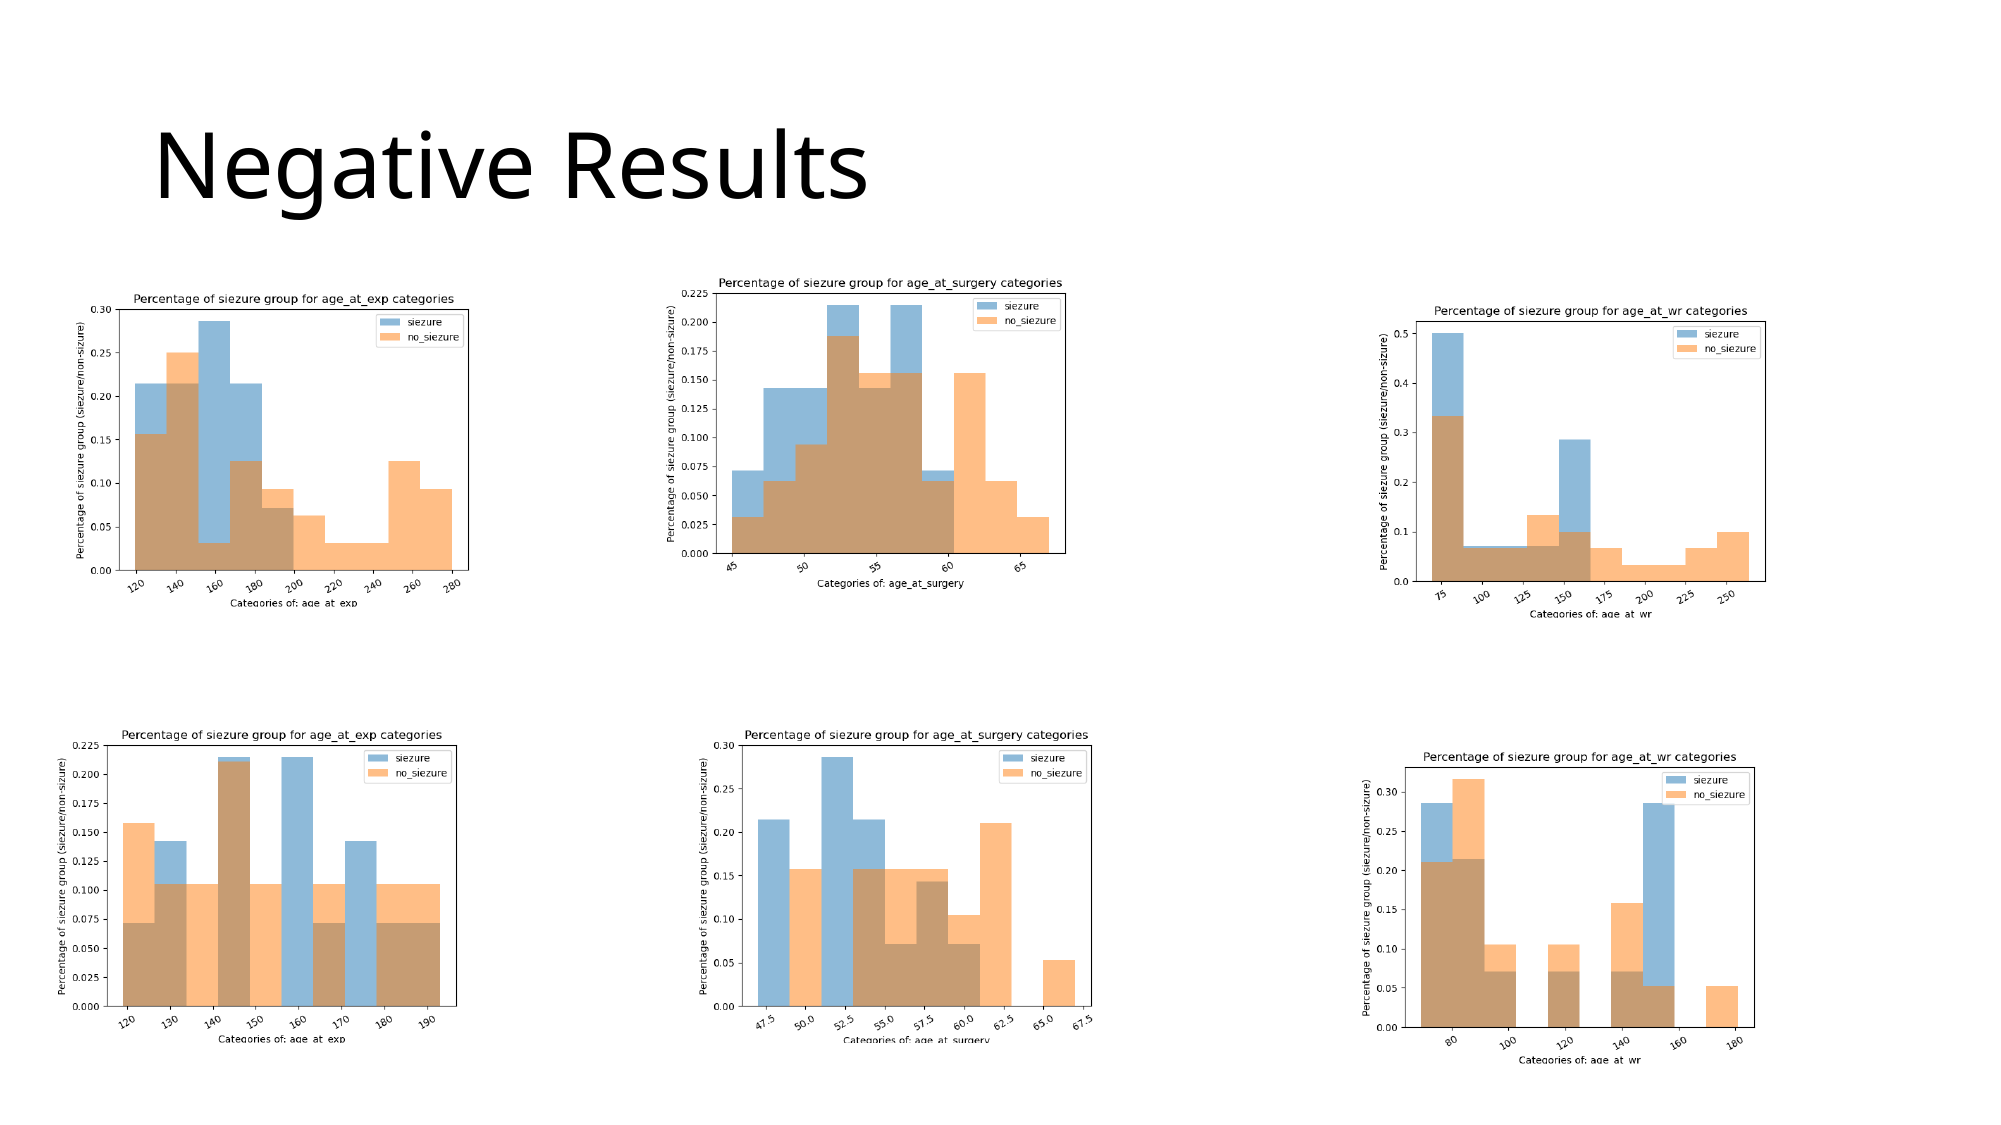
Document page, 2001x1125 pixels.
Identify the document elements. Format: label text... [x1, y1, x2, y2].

picture [659, 252, 1110, 590]
title Negative Results [137, 59, 1863, 278]
picture [50, 704, 501, 1043]
picture [62, 268, 513, 607]
picture [685, 704, 1136, 1043]
picture [1359, 280, 1810, 619]
picture [1348, 726, 1799, 1064]
